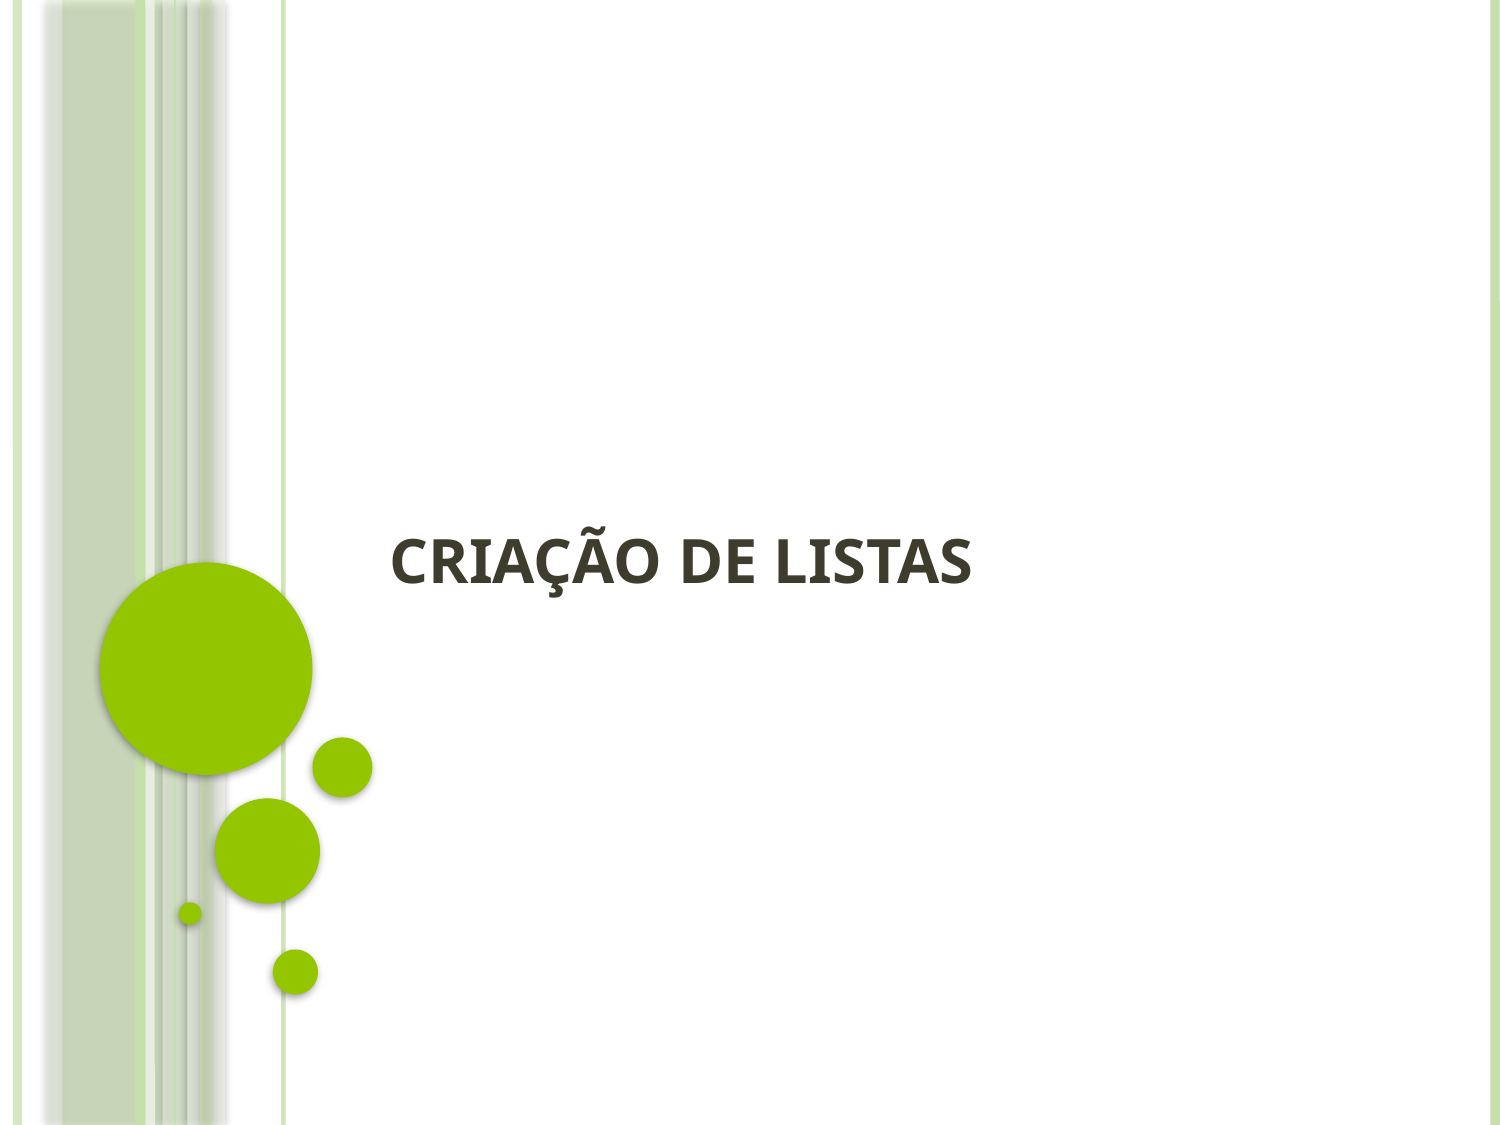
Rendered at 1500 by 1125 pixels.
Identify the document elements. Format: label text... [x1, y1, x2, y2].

title Criação de Listas [375, 512, 1388, 824]
